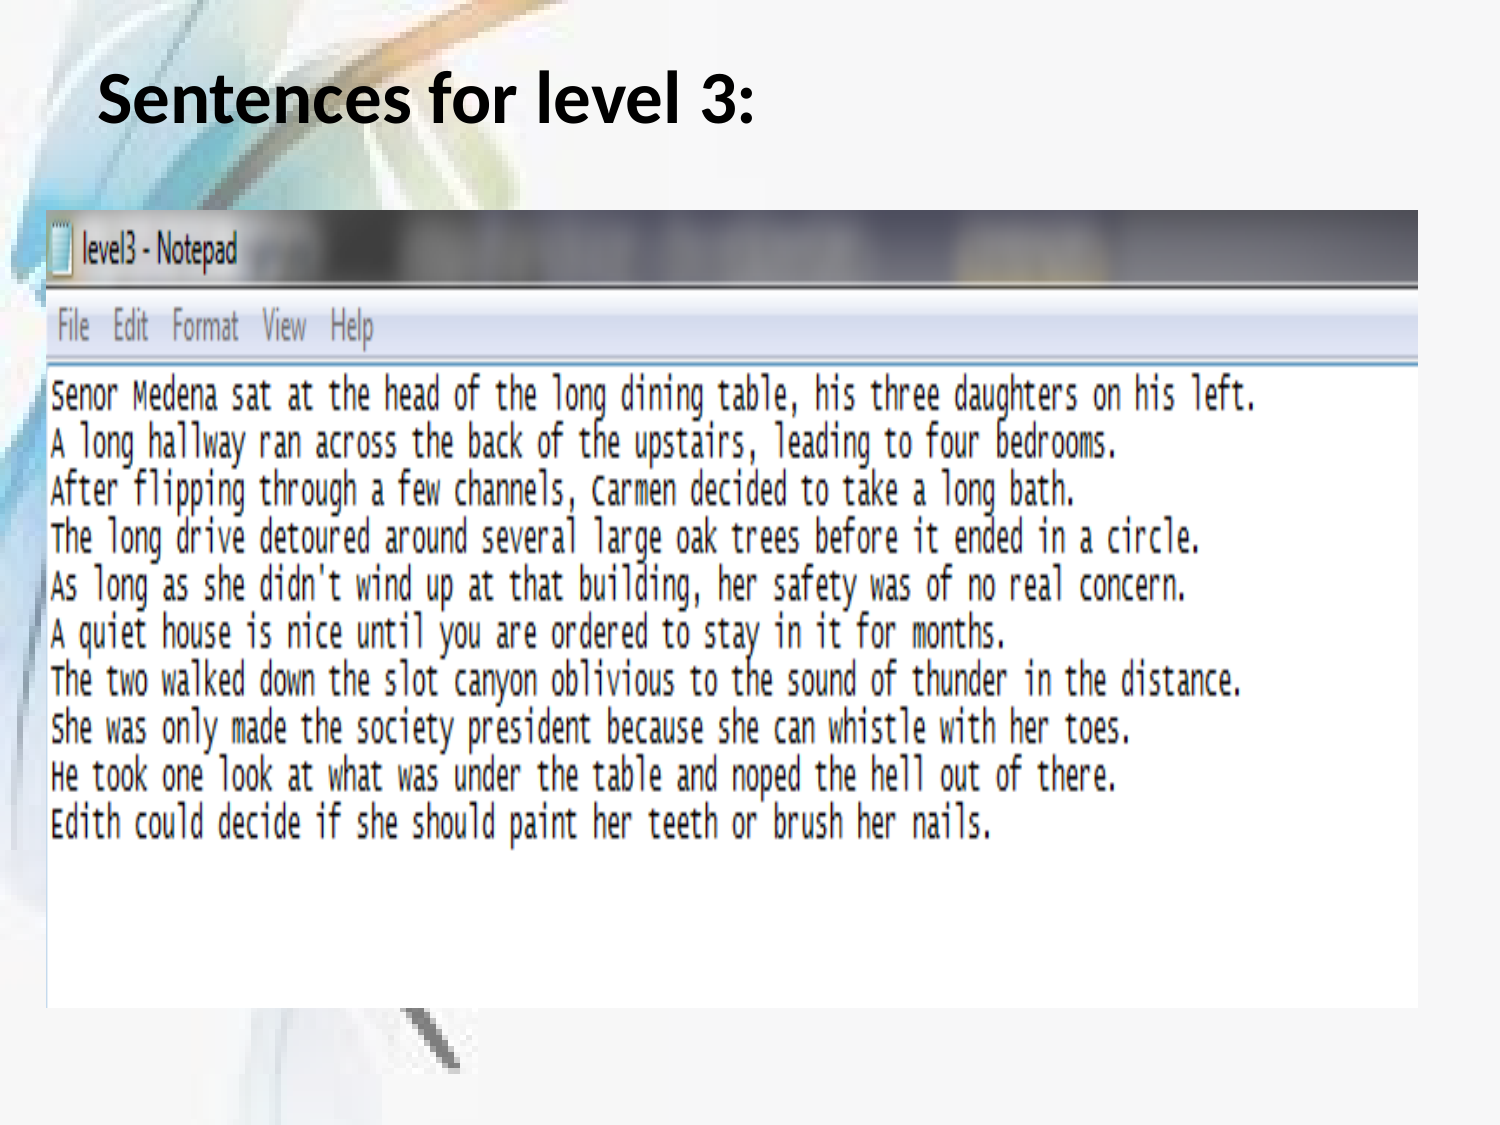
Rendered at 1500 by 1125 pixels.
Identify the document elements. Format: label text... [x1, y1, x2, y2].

title Sentences for level 3: [82, 0, 1432, 188]
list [46, 210, 1419, 1008]
